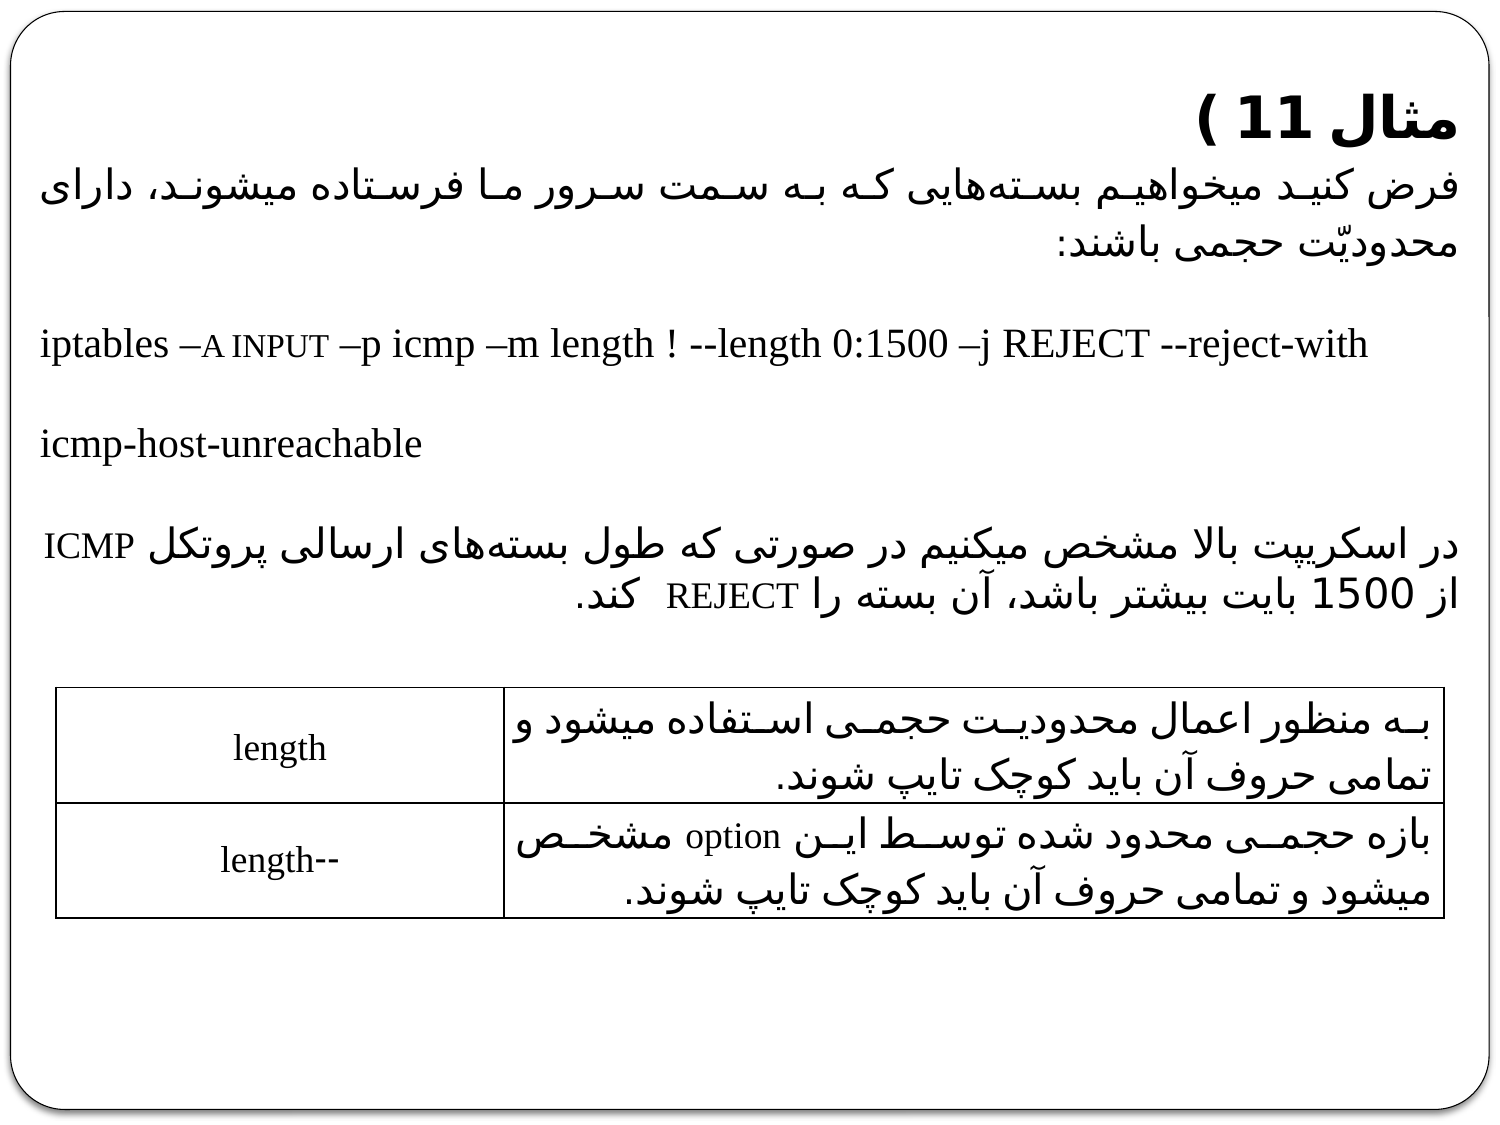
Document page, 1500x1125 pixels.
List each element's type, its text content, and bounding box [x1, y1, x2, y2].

table_cell بازه حجمی محدود شده توسط این option مشخص میشود و تمامی حروف آن باید کوچک تایپ شوند. [505, 804, 1443, 917]
text_box مثال 11 ) فرض کنید میخواهیم بسته‌هایی که به سمت سرور ما فرستاده میشوند، دارای محدودیّت حجمی باشند: iptables –A INPUT –p icmp –m length ! --length 0:1500 –j REJECT --reject-with icmp-host-unreachable در اسکریپت بالا مشخص میکنیم در صورتی که طول بسته‌های ارسالی پروتکل ICMP از 1500 بایت بیشتر باشد، آن بسته را REJECT کند. [24, 62, 1475, 625]
table_header length [57, 688, 503, 802]
table_cell --length [57, 804, 503, 917]
table_header به منظور اعمال محدودیت حجمی استفاده میشود و تمامی حروف آن باید کوچک تایپ شوند. [505, 688, 1443, 802]
